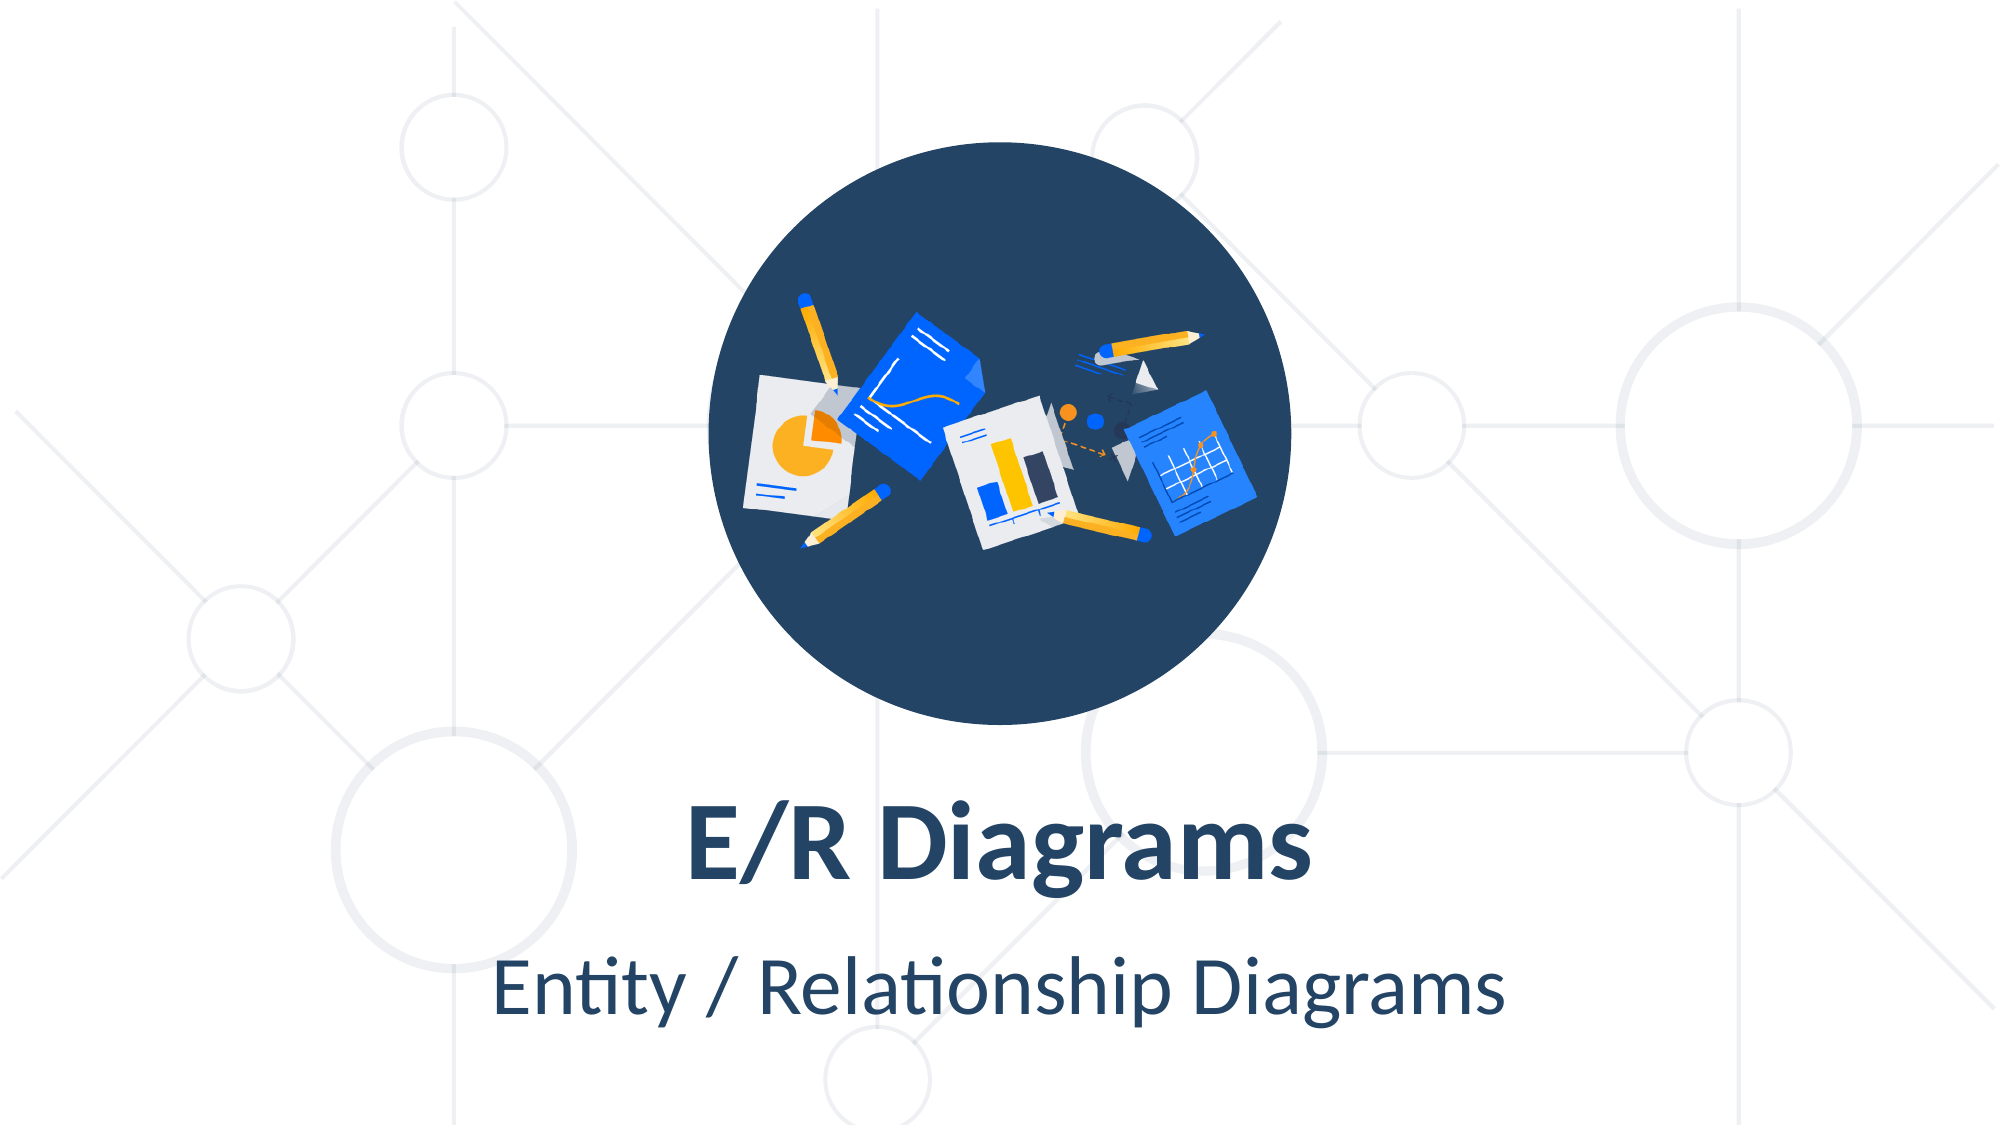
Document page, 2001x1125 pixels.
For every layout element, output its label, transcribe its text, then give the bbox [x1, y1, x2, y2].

picture [743, 292, 1257, 550]
title E/R Diagrams [100, 771, 1900, 898]
subtitle Entity / Relationship Diagrams [100, 916, 1900, 1043]
